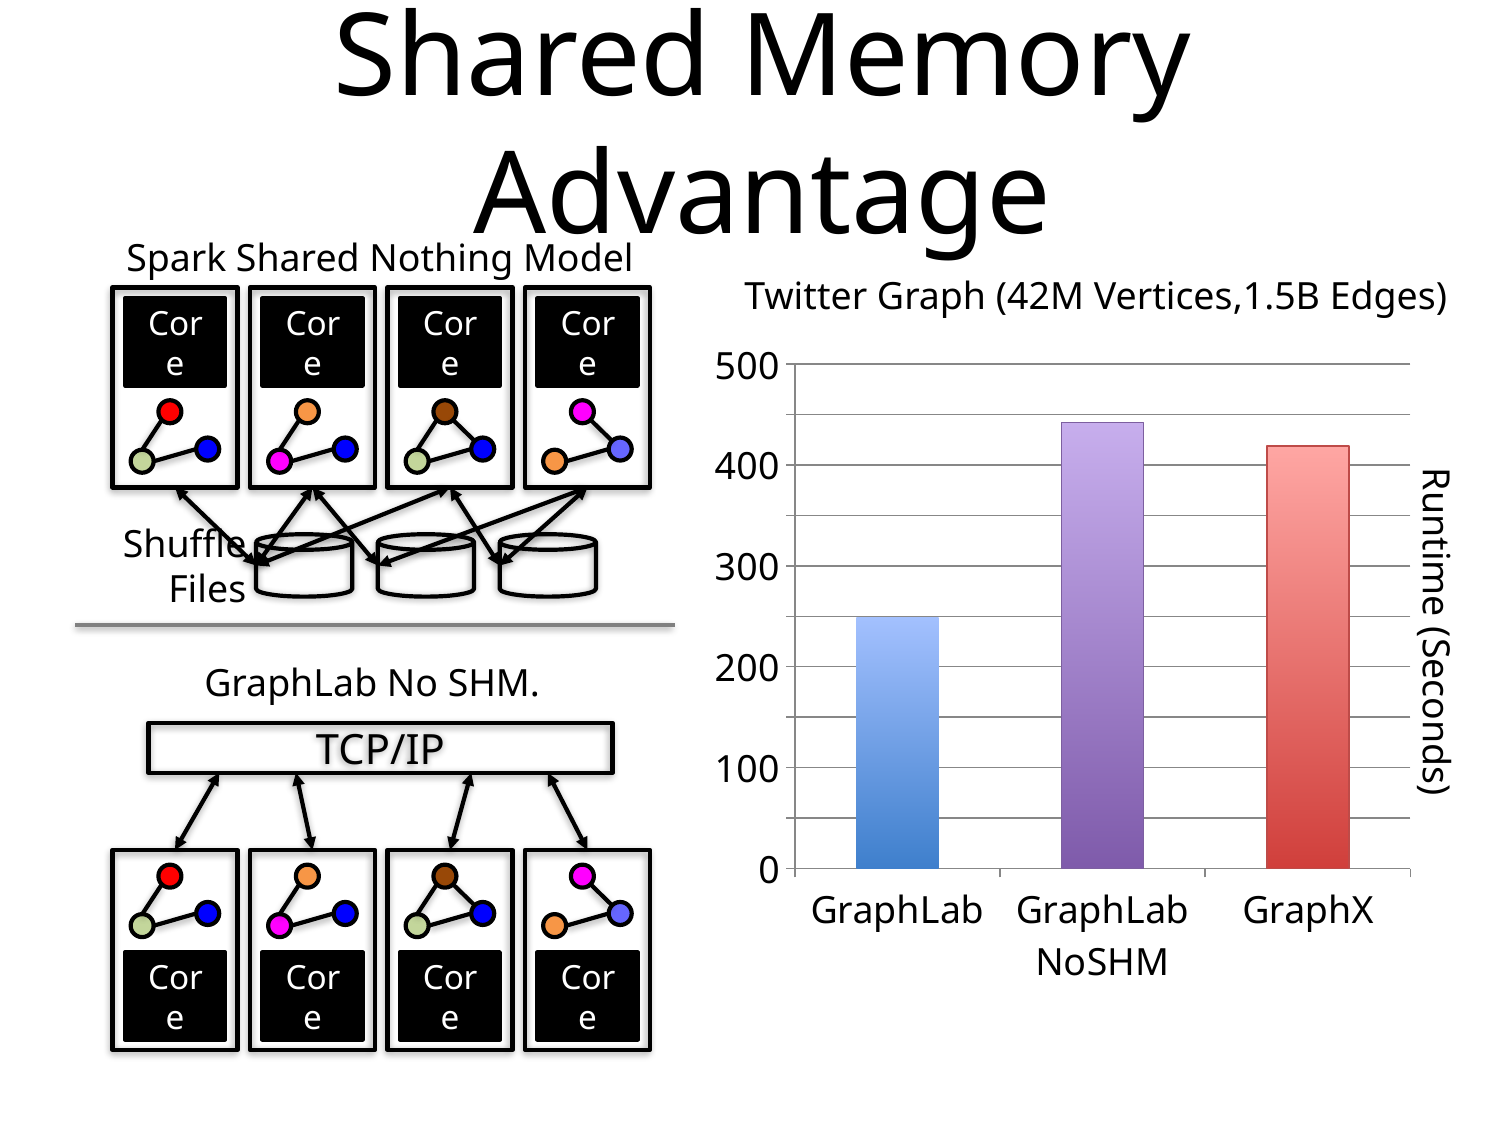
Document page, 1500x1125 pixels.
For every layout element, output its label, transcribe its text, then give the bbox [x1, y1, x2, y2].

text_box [547, 772, 588, 851]
chart [699, 324, 1426, 1001]
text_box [112, 849, 651, 1051]
text_box GraphLab No SHM. [189, 651, 556, 711]
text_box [449, 772, 472, 851]
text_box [524, 287, 651, 488]
text_box Twitter Graph (42M Vertices,1.5B Edges) [729, 264, 1463, 325]
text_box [174, 772, 220, 851]
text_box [314, 487, 423, 535]
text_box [112, 287, 238, 488]
text_box TCP/IP [146, 721, 615, 775]
title Shared Memory Advantage [87, 49, 1438, 188]
text_box Spark Shared Nothing Model [111, 226, 650, 287]
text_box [550, 487, 588, 535]
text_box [119, 512, 597, 619]
text_box Runtime (Seconds) [1429, 453, 1468, 812]
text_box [425, 487, 447, 535]
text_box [449, 487, 549, 535]
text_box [295, 772, 313, 851]
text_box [249, 287, 376, 485]
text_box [174, 487, 299, 535]
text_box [387, 287, 513, 484]
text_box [303, 487, 313, 535]
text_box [416, 419, 437, 450]
